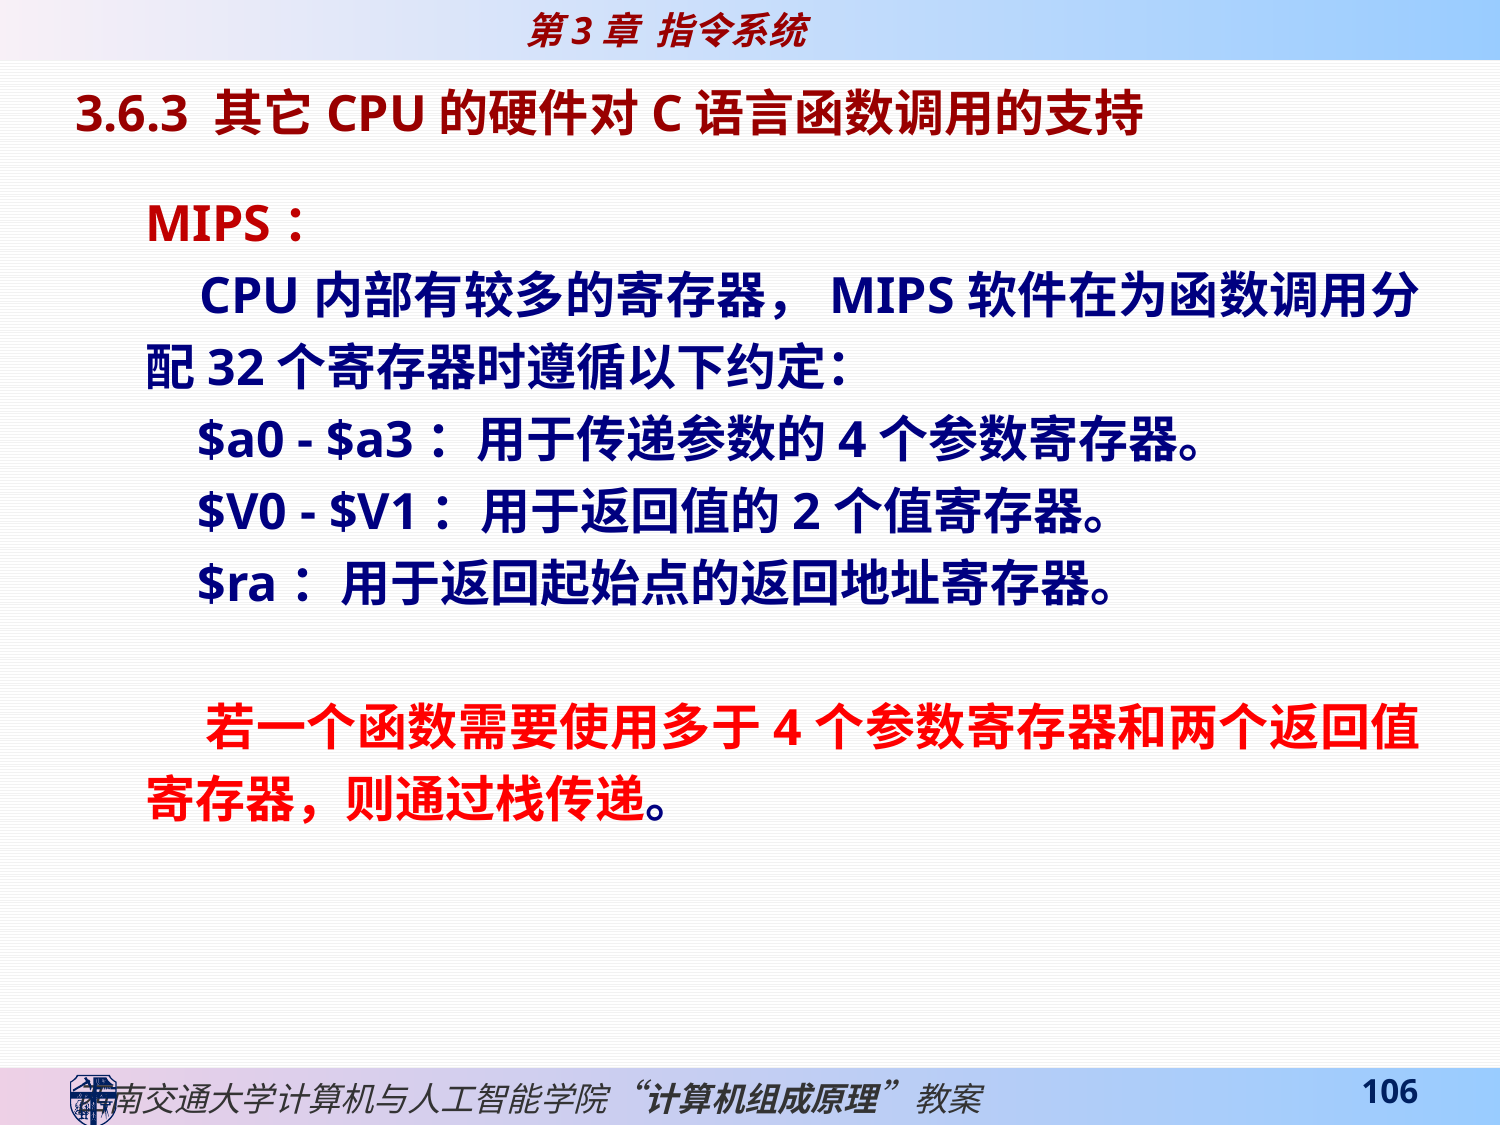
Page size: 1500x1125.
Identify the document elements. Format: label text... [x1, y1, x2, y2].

text_box 3.6.3 其它CPU的硬件对C语言函数调用的支持 [16, 80, 1253, 150]
text_box MIPS： CPU内部有较多的寄存器，MIPS软件在为函数调用分配32个寄存器时遵循以下约定： $a0 - $a3：用于传递参数的4个参数寄存器。 $V0 - $V1：用于返回值的2个值寄存器。 $ra：用于返回起始点的返回地址寄存器。 若一个函数需要使用多于4个参数寄存器和两个返回值寄存器，则通过栈传递。 [130, 171, 1436, 907]
table_cell DX [1226, 0, 1230, 60]
